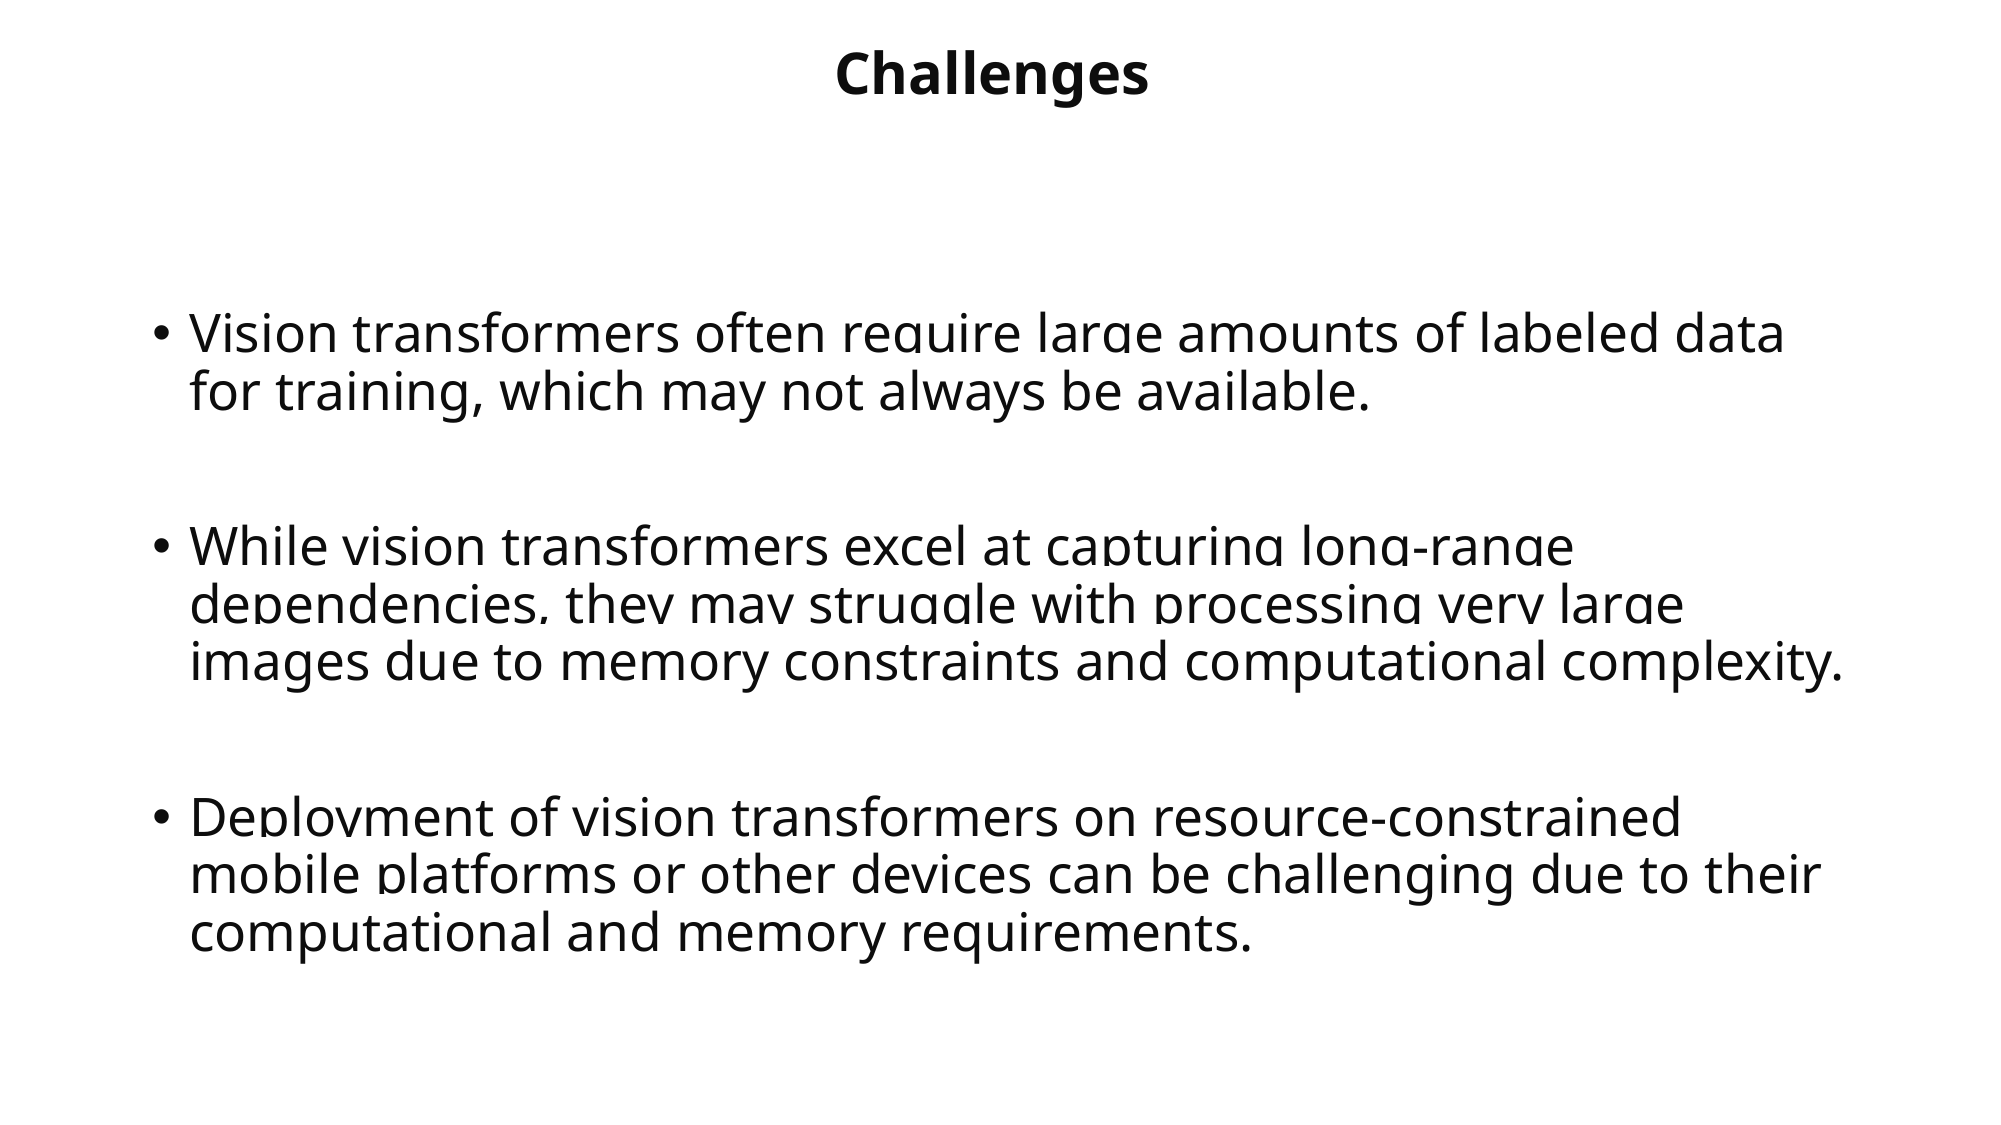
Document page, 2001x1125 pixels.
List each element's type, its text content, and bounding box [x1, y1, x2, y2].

title Challenges [137, 37, 1863, 184]
list Vision transformers often require large amounts of labeled data for training, which may not always be available. While vision transformers excel at capturing long-range dependencies, they may struggle with processing very large images due to memory constraints and computational complexity. Deployment of vision transformers on resource-constrained mobile platforms or other devices can be challenging due to their computational and memory requirements. [137, 299, 1863, 1014]
